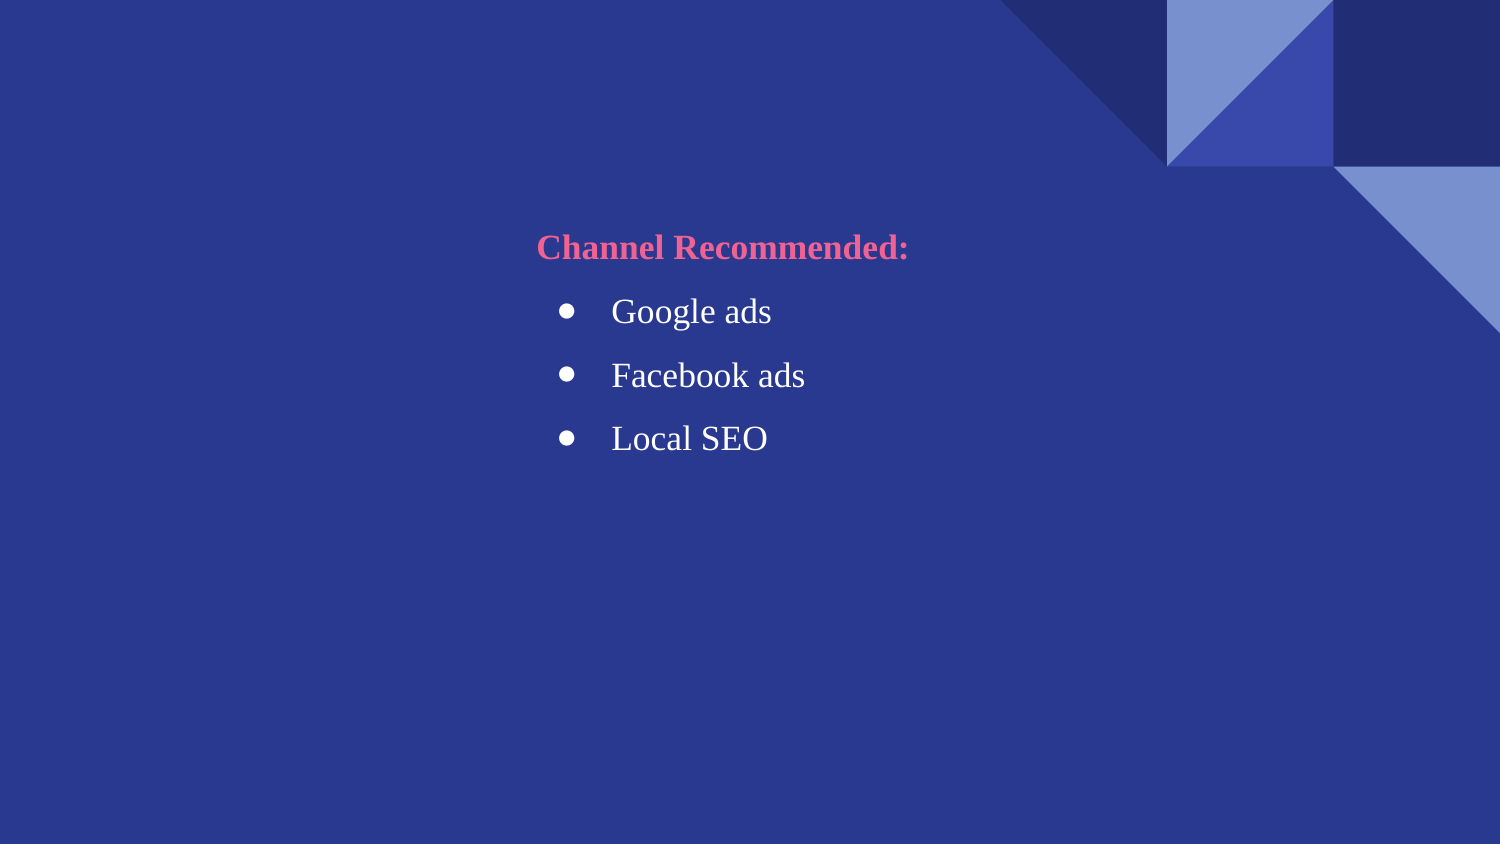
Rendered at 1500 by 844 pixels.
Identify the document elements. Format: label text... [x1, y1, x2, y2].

subtitle Channel Recommended: Google ads Facebook ads Local SEO [521, 187, 979, 492]
